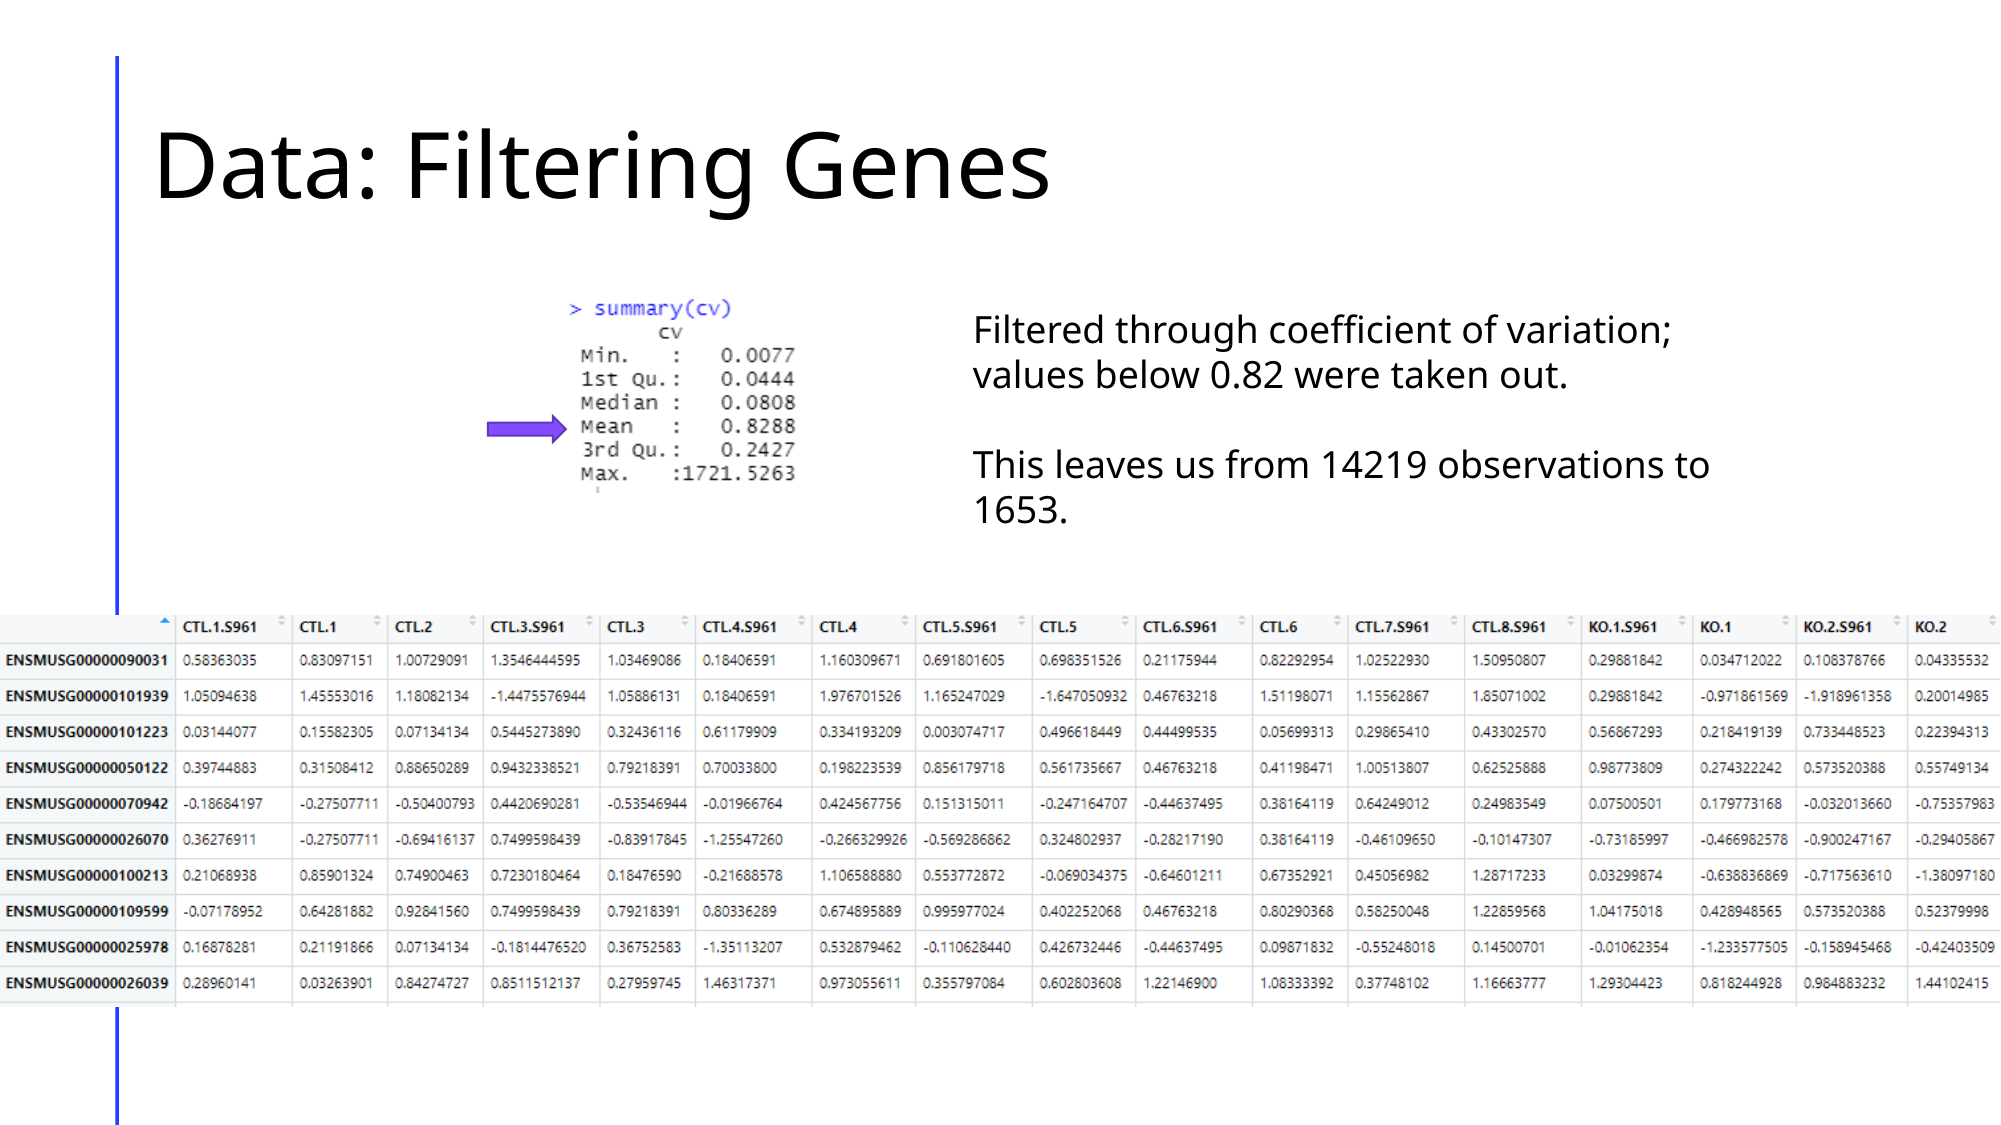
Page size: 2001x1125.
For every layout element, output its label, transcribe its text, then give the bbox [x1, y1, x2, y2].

text_box Filtered through coefficient of variation; values below 0.82 were taken out. This leaves us from 14219 observations to 1653. [958, 298, 1808, 539]
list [565, 298, 846, 493]
picture [0, 615, 2000, 1007]
text_box [486, 413, 565, 445]
title Data: Filtering Genes [137, 59, 1863, 278]
